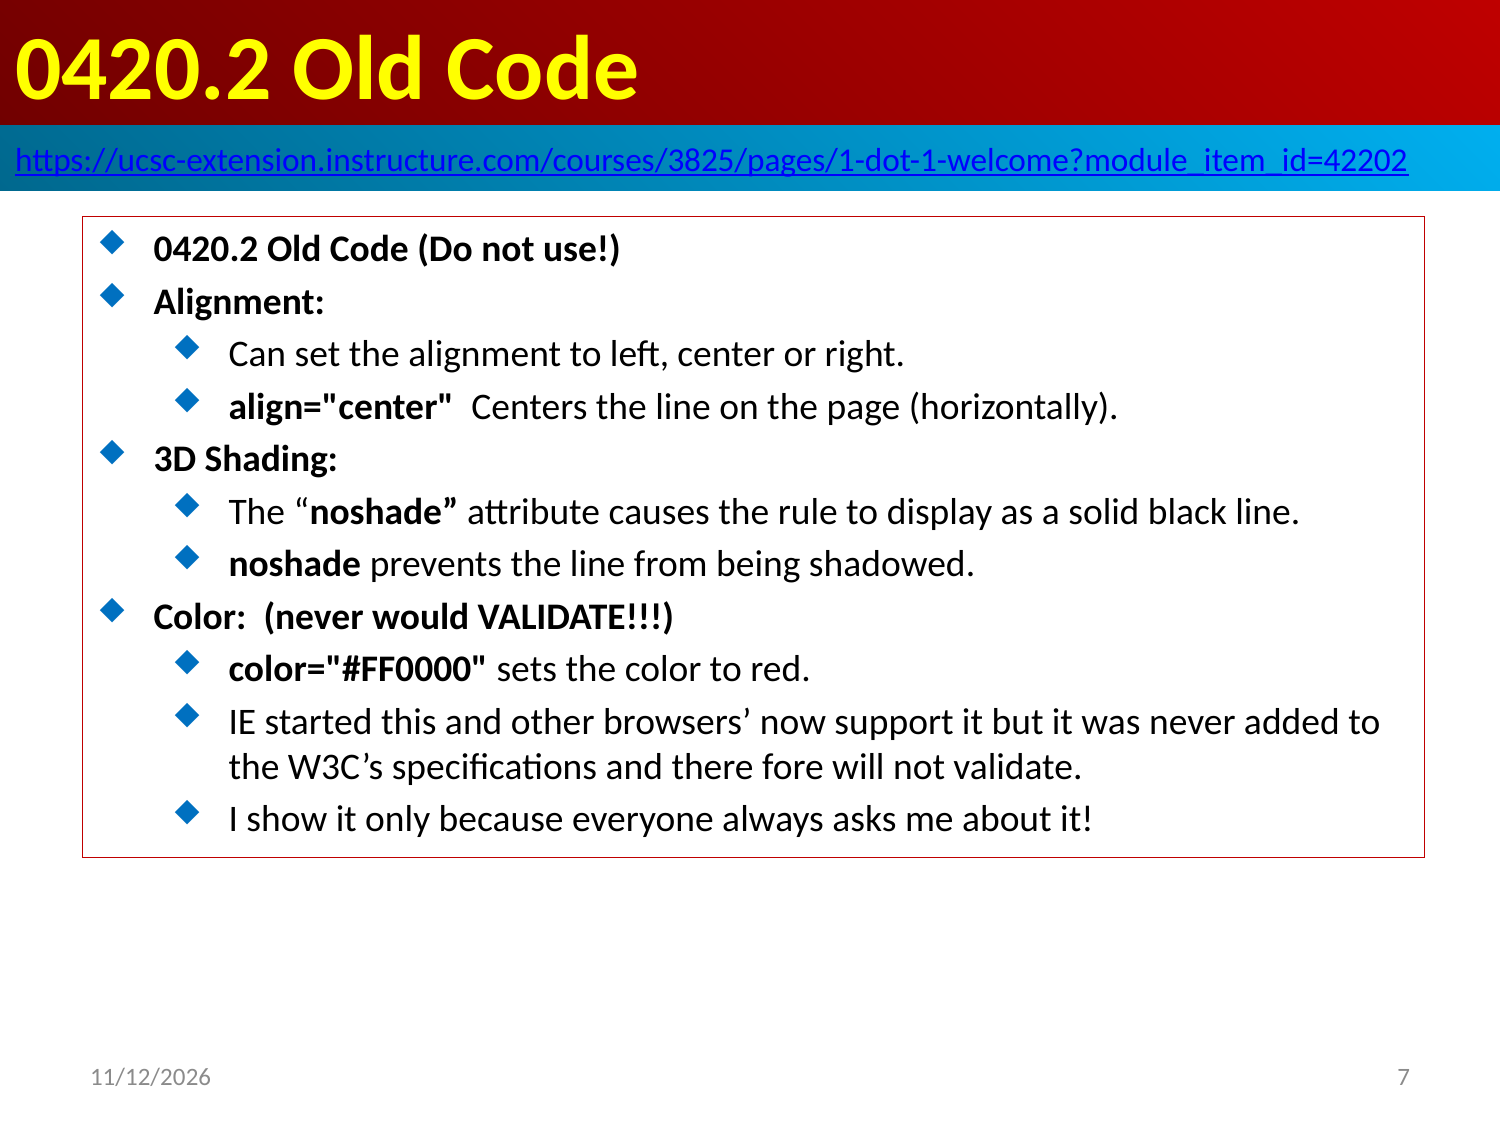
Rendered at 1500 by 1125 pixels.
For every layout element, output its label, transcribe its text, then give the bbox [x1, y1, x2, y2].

subtitle 0420.2 Old Code (Do not use!) Alignment: Can set the alignment to left, center or right. align="center" Centers the line on the page (horizontally). 3D Shading: The “noshade” attribute causes the rule to display as a solid black line. noshade prevents the line from being shadowed. Color: (never would VALIDATE!!!) color="#FF0000" sets the color to red. IE started this and other browsers’ now support it but it was never added to the W3C’s specifications and there fore will not validate. I show it only because everyone always asks me about it! [82, 216, 1425, 858]
slide_number 7 [1074, 1042, 1425, 1109]
text_box https://ucsc-extension.instructure.com/courses/3825/pages/1-dot-1-welcome?module_item_id=42202 [0, 125, 1500, 191]
title 0420.2 Old Code [0, 0, 1500, 125]
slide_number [75, 1042, 425, 1109]
